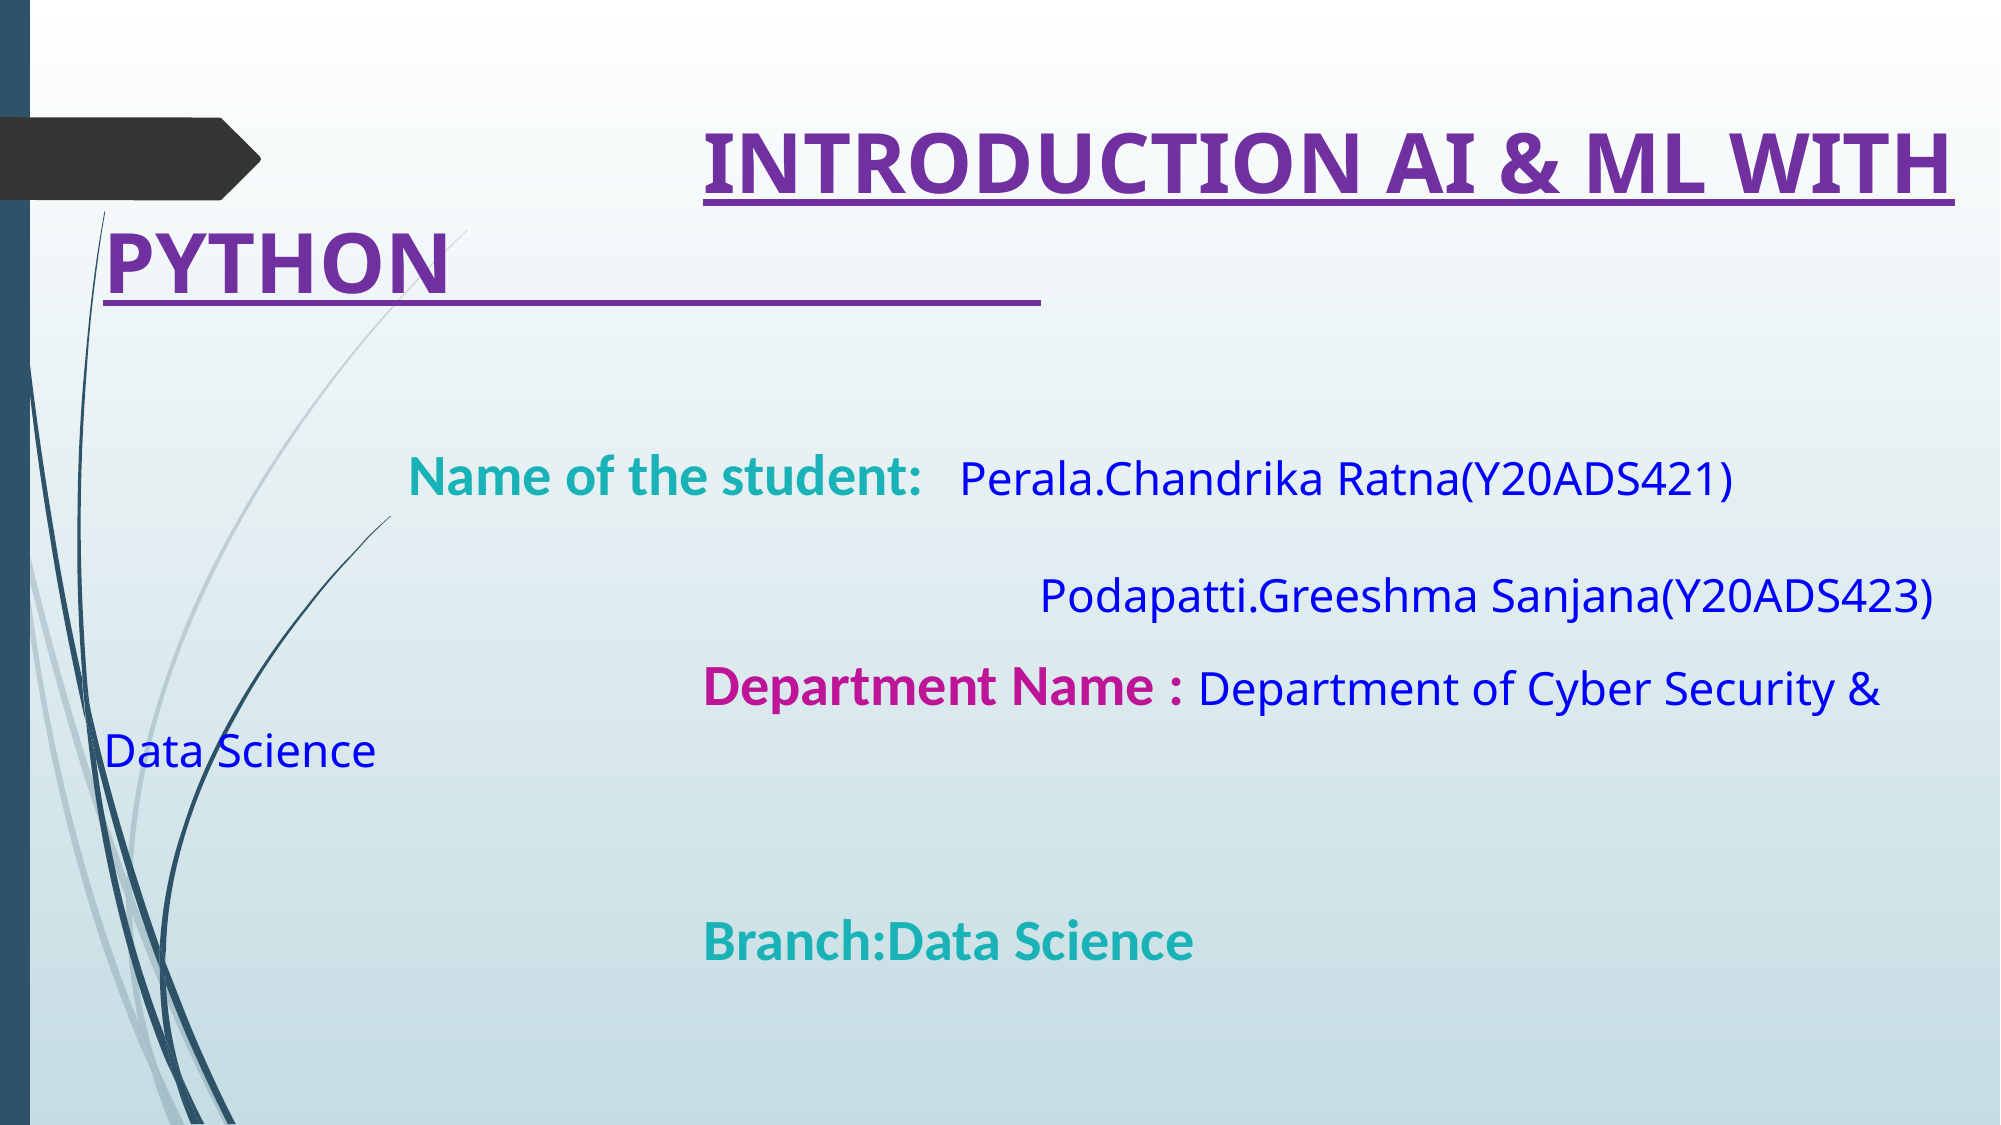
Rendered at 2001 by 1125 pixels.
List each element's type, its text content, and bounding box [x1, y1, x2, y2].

title INTRODUCTION AI & ML WITH PYTHON Name of the student: Perala.Chandrika Ratna(Y20ADS421) Podapatti.Greeshma Sanjana(Y20ADS423) Department Name : Department of Cyber Security & Data Science Branch:Data Science [88, 102, 2000, 1080]
